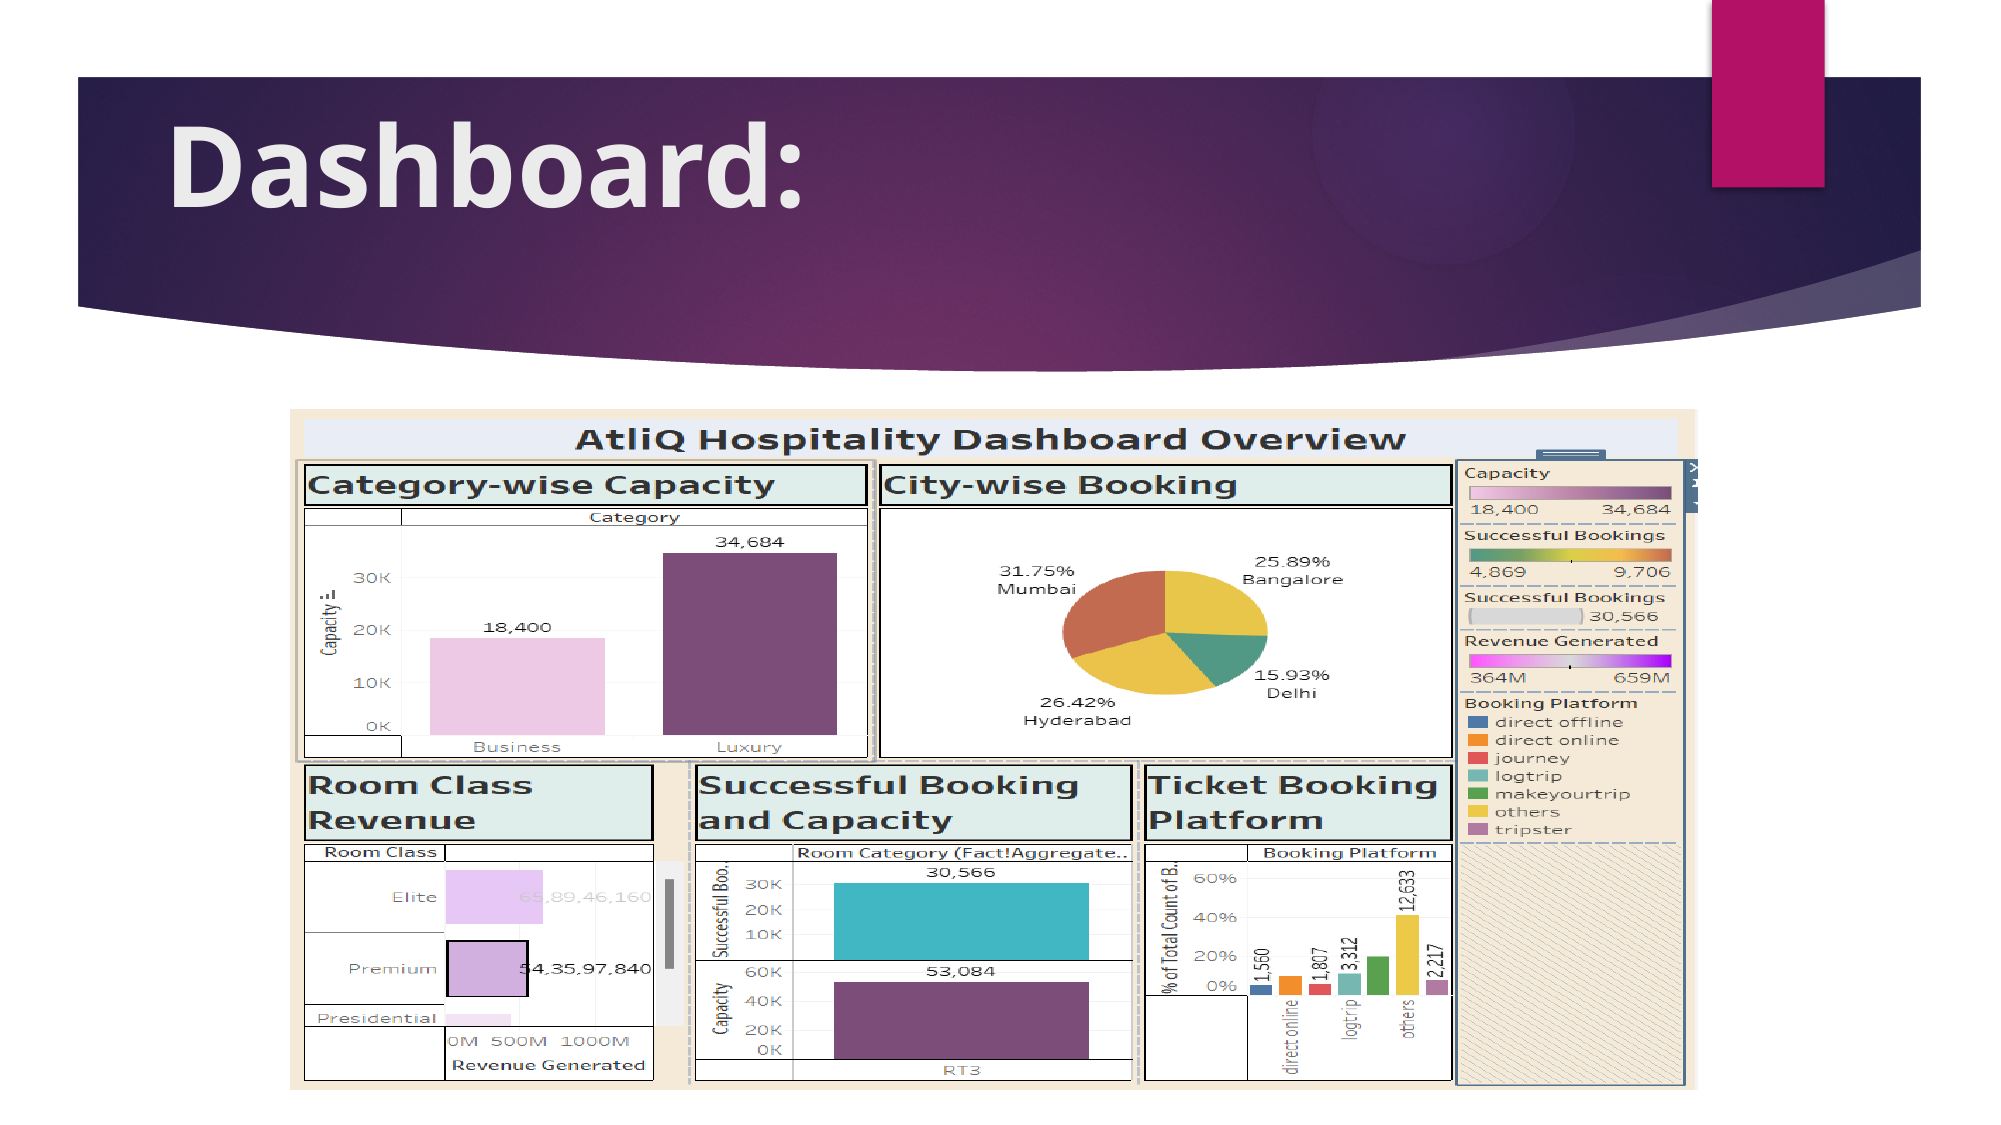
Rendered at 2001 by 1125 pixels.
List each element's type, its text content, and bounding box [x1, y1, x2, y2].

picture [290, 408, 1698, 1091]
title Dashboard: [149, 59, 1849, 266]
